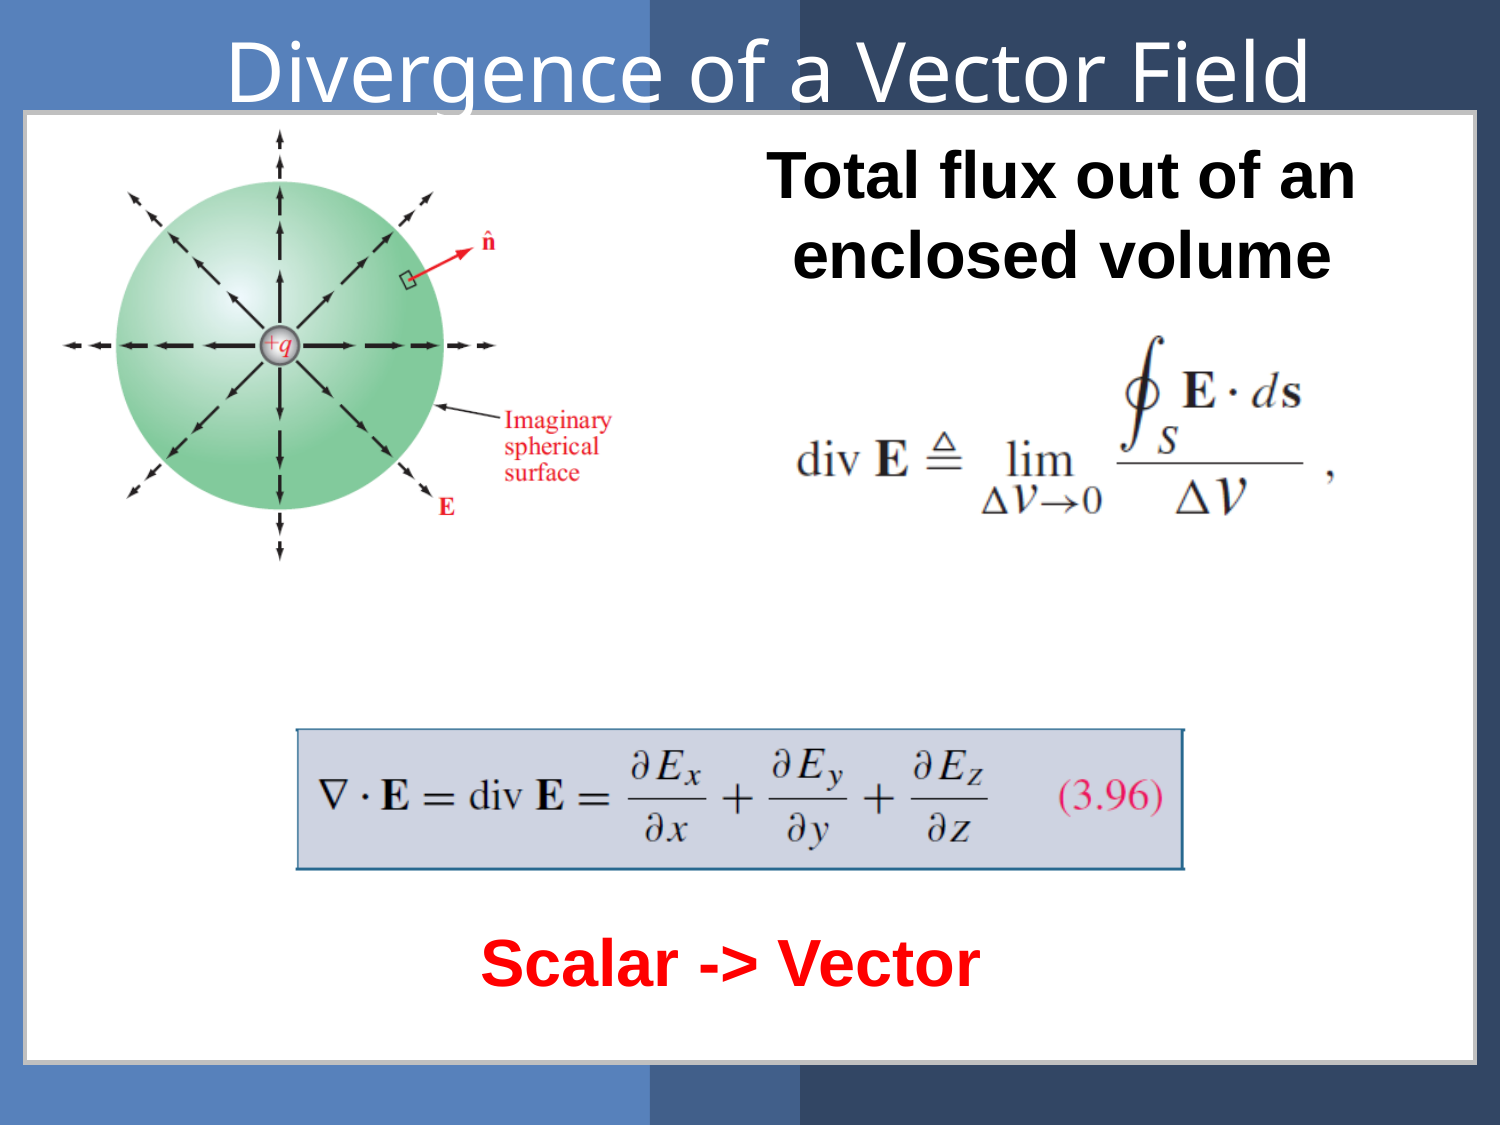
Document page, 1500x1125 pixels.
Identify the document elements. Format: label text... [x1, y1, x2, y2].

text_box Total flux out of an enclosed volume [675, 124, 1450, 300]
title Divergence of a Vector Field [100, 0, 1439, 151]
picture [787, 324, 1363, 551]
picture [287, 712, 1188, 876]
text_box Scalar -> Vector [465, 912, 997, 1008]
picture [37, 124, 637, 576]
